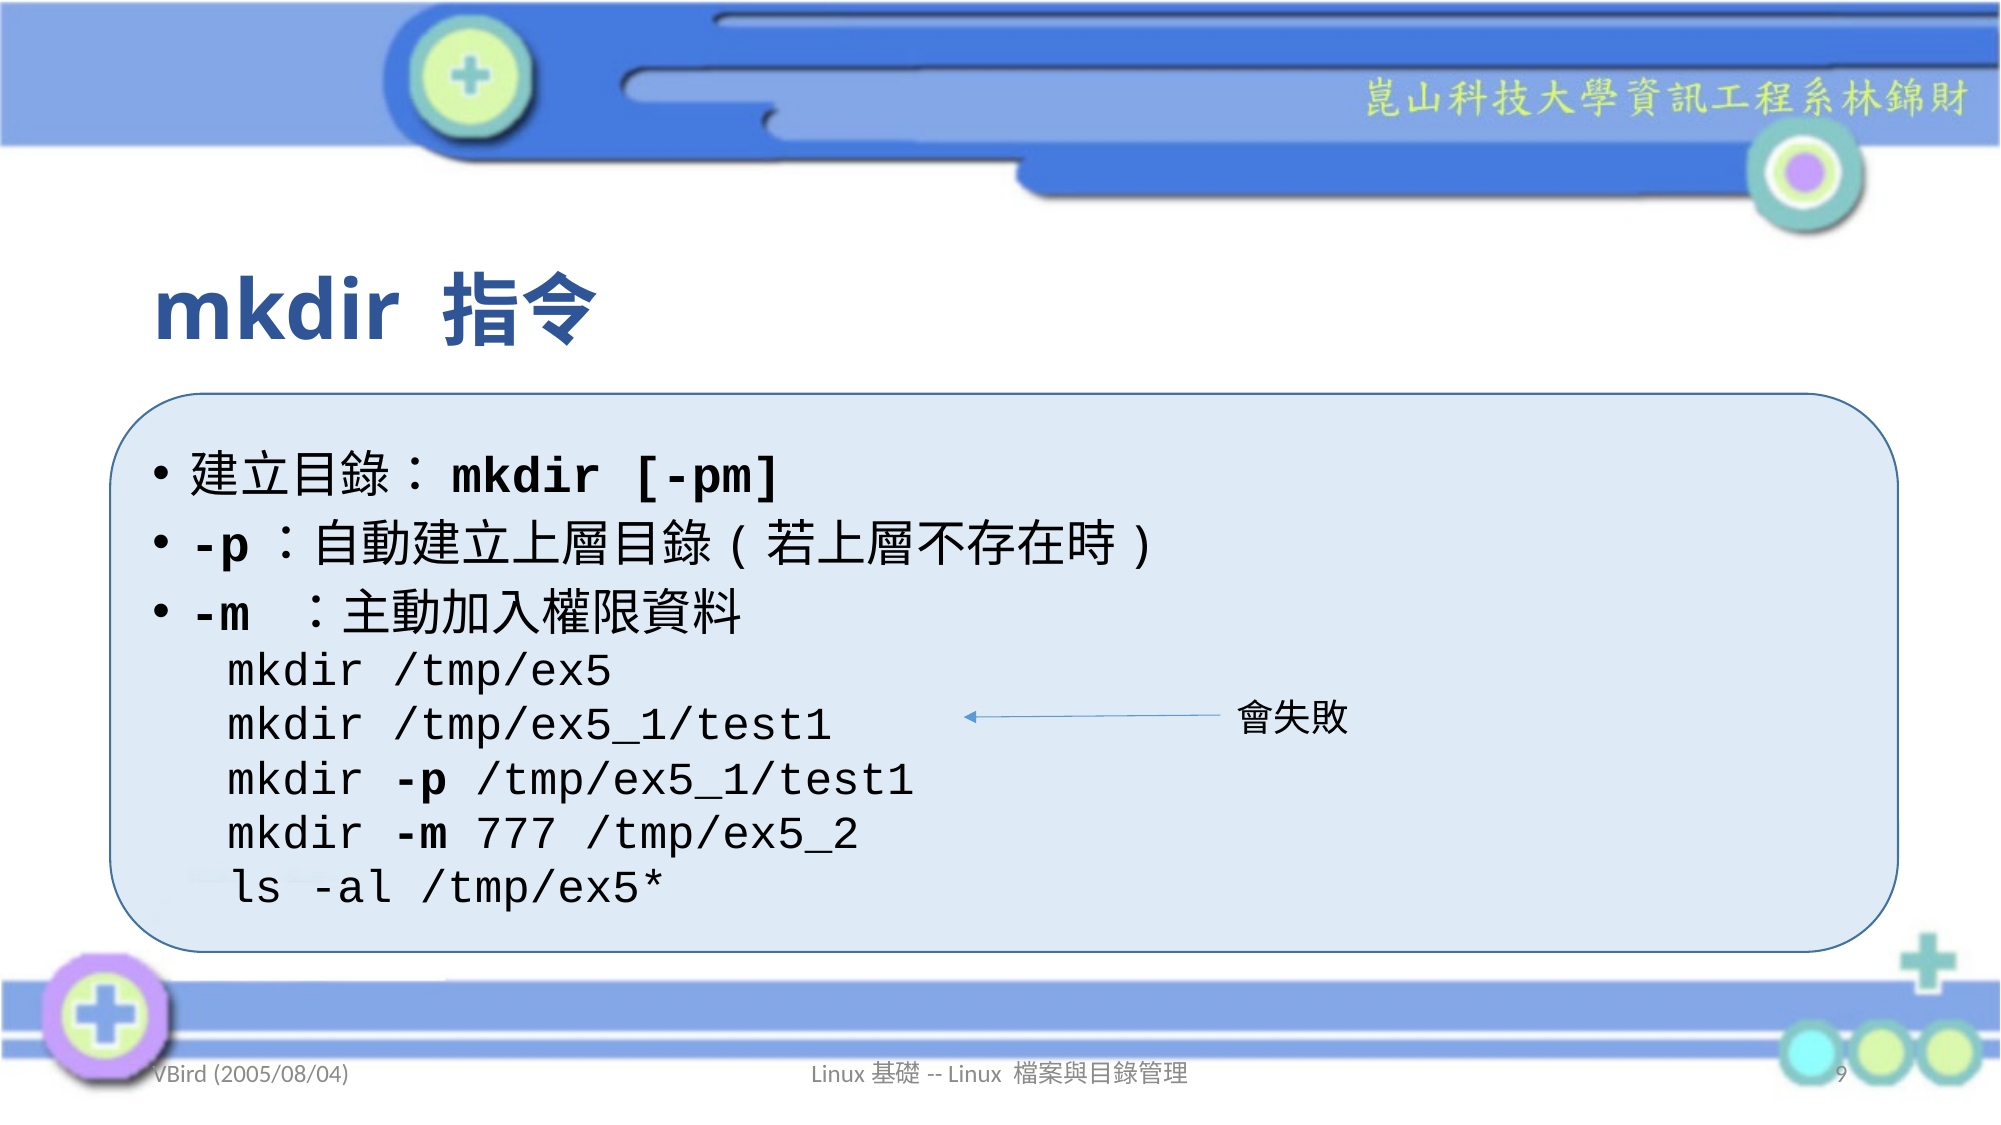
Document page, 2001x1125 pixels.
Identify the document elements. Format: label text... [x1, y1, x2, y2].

list 建立目錄：mkdir [-pm] -p：自動建立上層目錄(若上層不存在時) -m ：主動加入權限資料 mkdir /tmp/ex5 mkdir /tmp/ex5_1/test1 mkdir -p /tmp/ex5_1/test1 mkdir -m 777 /tmp/ex5_2 ls -al /tmp/ex5* [137, 446, 1863, 1014]
picture [0, 0, 2001, 1125]
text_box [109, 412, 1900, 933]
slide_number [137, 1042, 588, 1103]
text_box 會失敗 [1221, 686, 1364, 747]
slide_number 9 [1412, 1042, 1863, 1103]
footer Linux基礎-- Linux 檔案與目錄管理 [662, 1042, 1338, 1103]
title mkdir 指令 [137, 203, 1863, 422]
